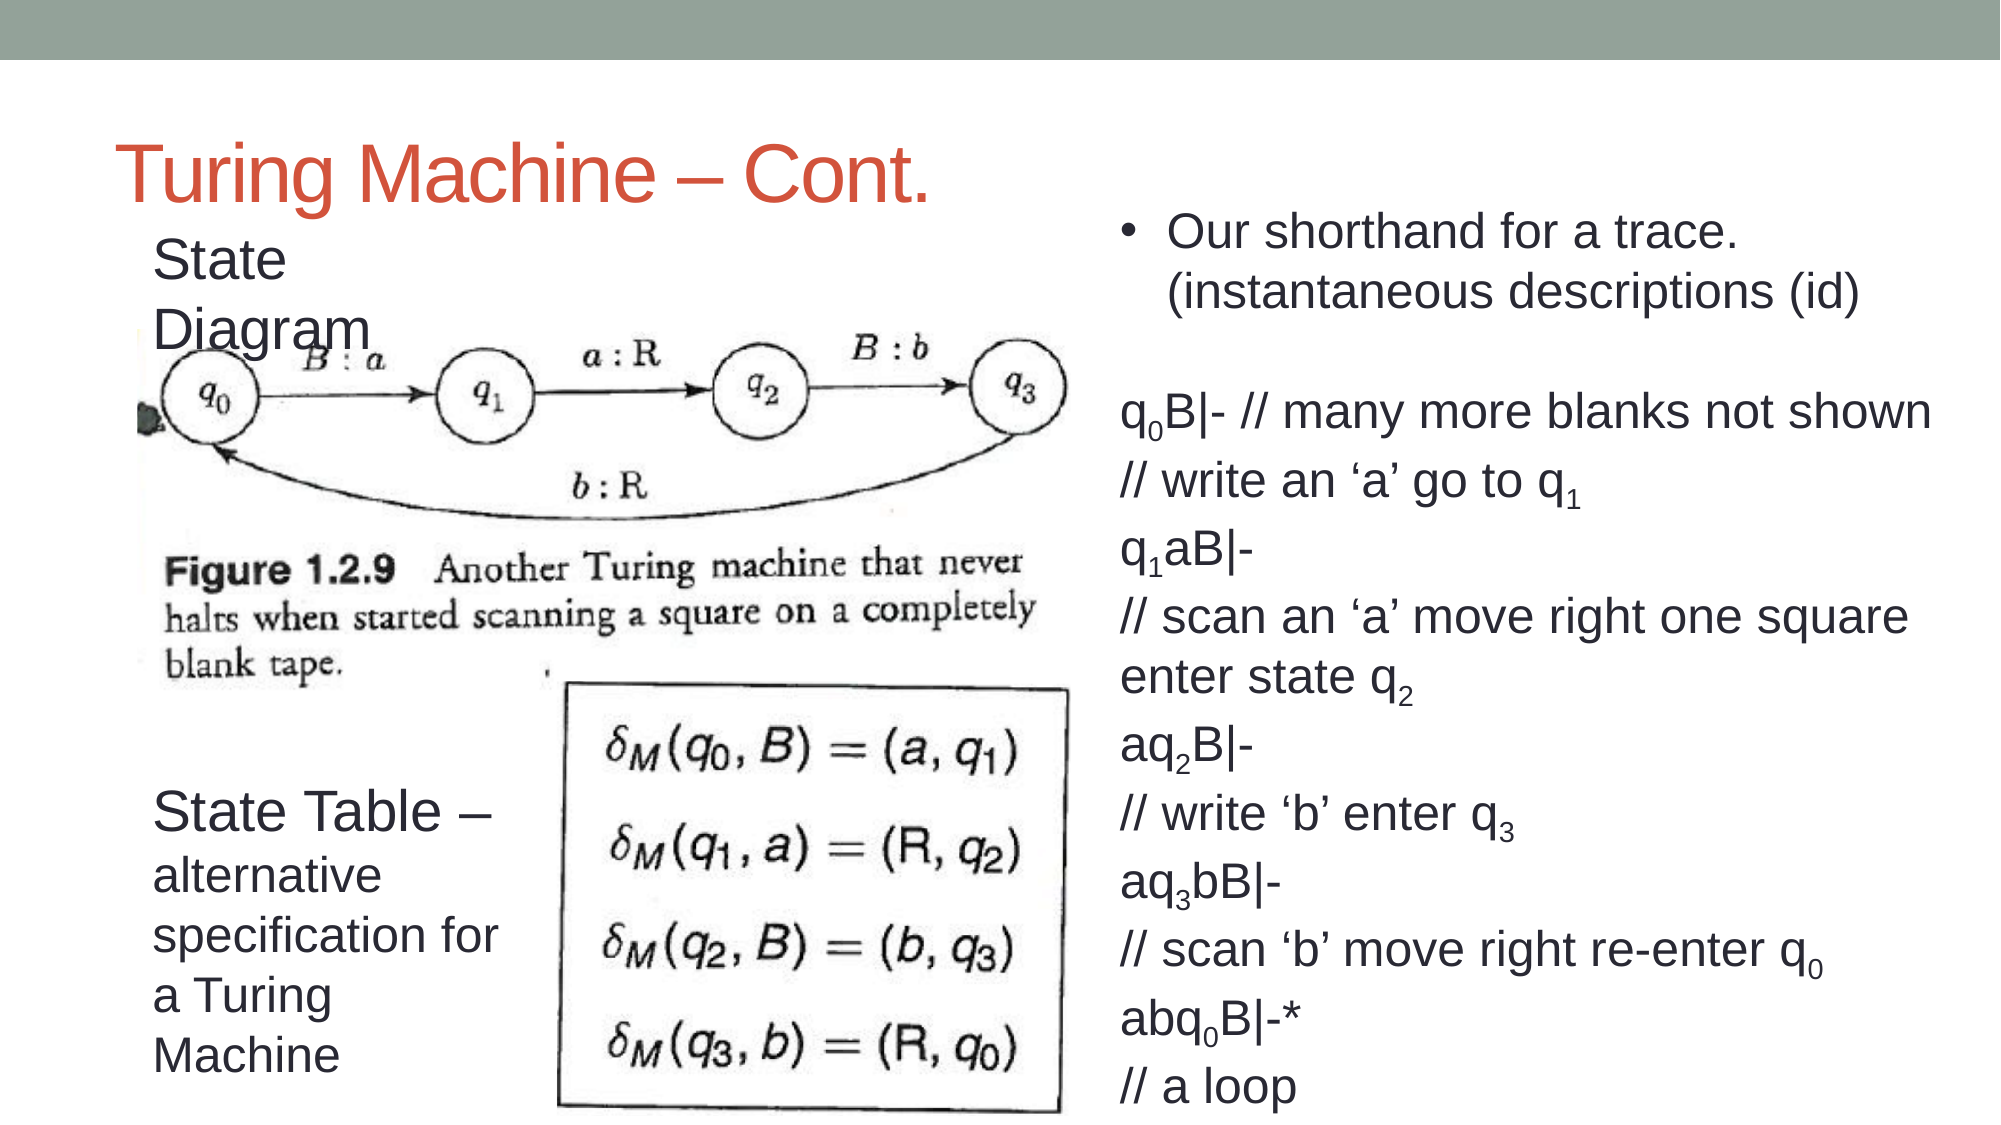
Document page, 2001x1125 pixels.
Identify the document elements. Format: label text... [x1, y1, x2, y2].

text_box Our shorthand for a trace. (instantaneous descriptions (id) q0B|- // many more blanks not shown // write an ‘a’ go to q1 q1aB|- // scan an ‘a’ move right one square enter state q2 aq2B|- // write ‘b’ enter q3 aq3bB|- // scan ‘b’ move right re-enter q0 abq0B|-* // a loop (ab)nq0B|-*… [1104, 191, 1971, 1125]
title Turing Machine – Cont. [99, 87, 1900, 250]
picture [137, 329, 1071, 1116]
text_box State Diagram [137, 213, 515, 328]
text_box State Table – alternative specification for a Turing Machine [137, 765, 523, 1090]
